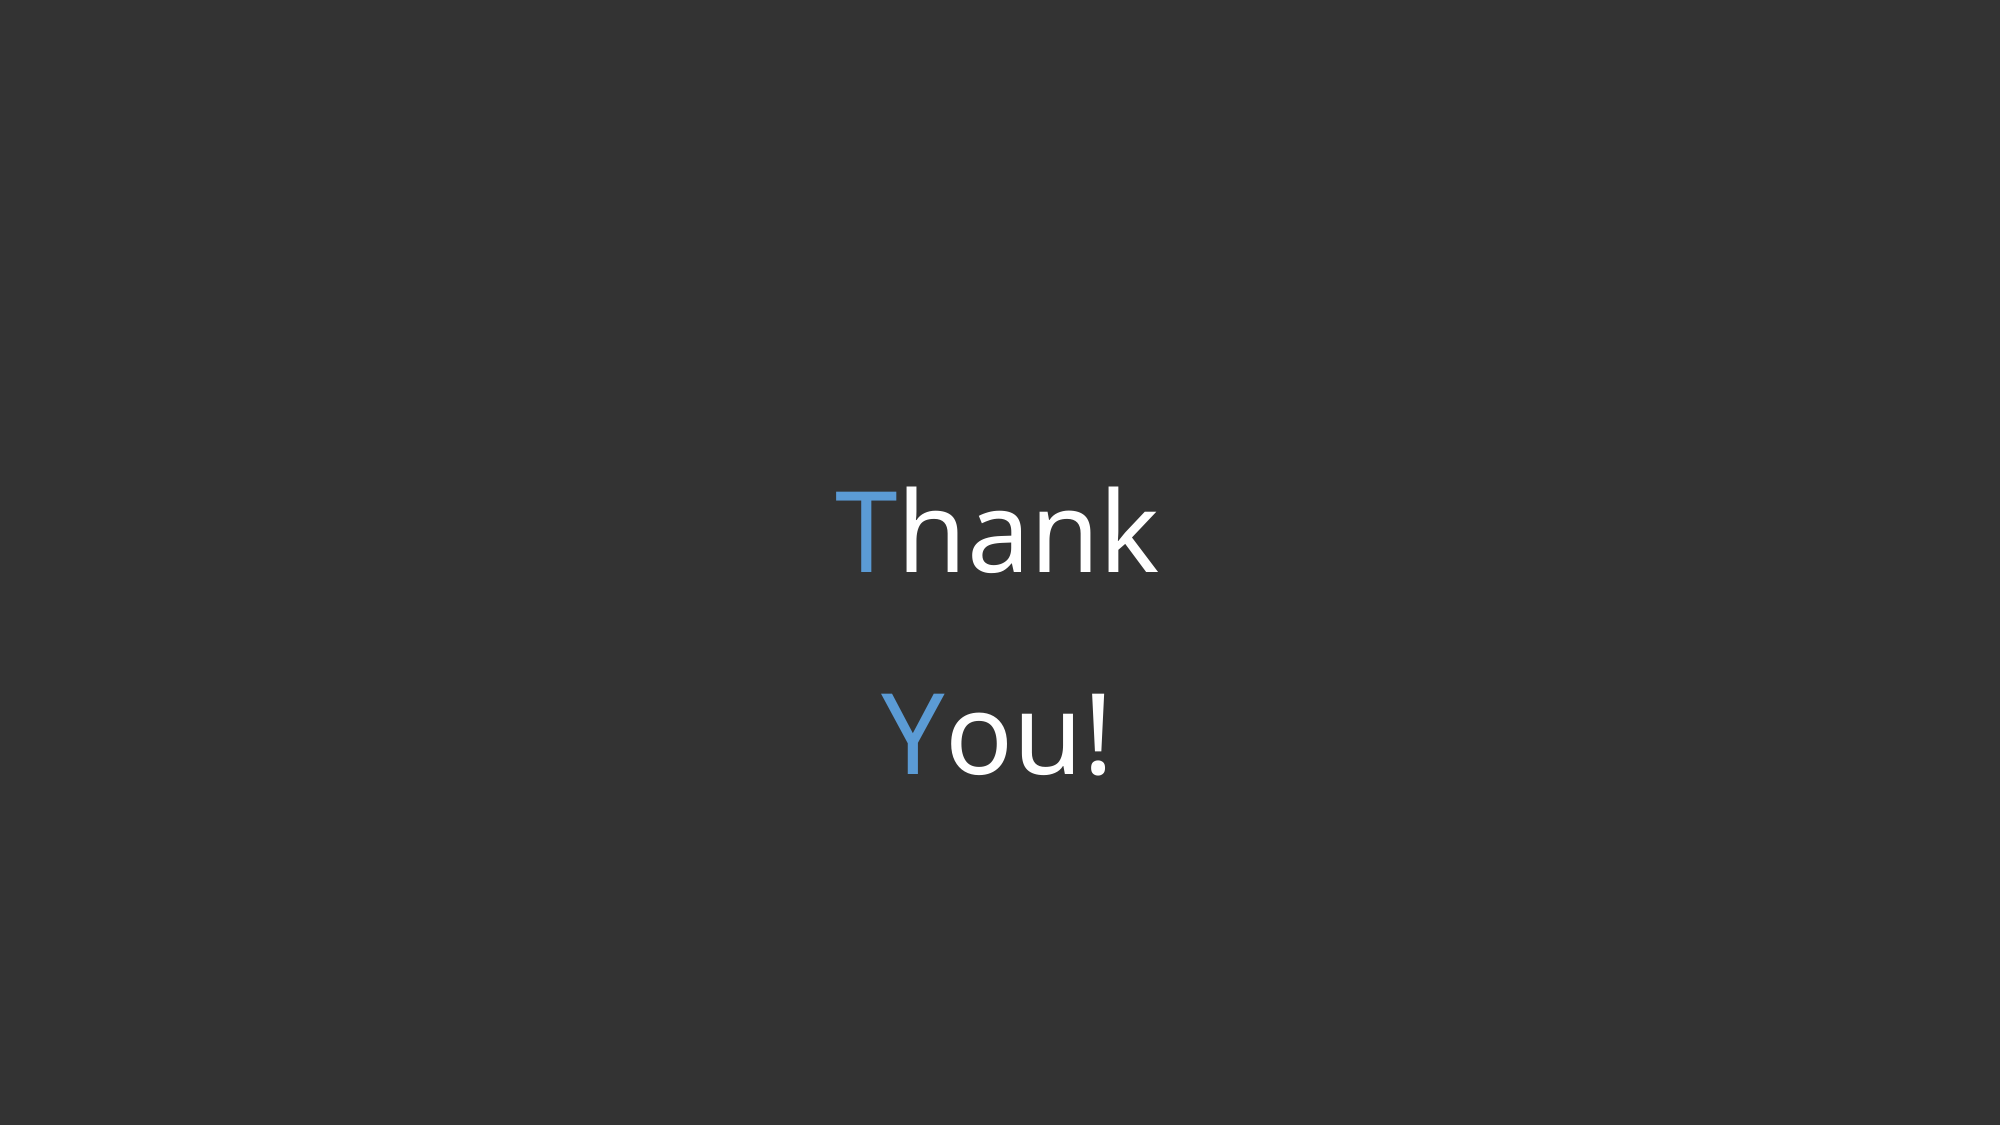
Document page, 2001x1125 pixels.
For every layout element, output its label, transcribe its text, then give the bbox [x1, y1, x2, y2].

text_box Thank You! [513, 384, 1482, 805]
